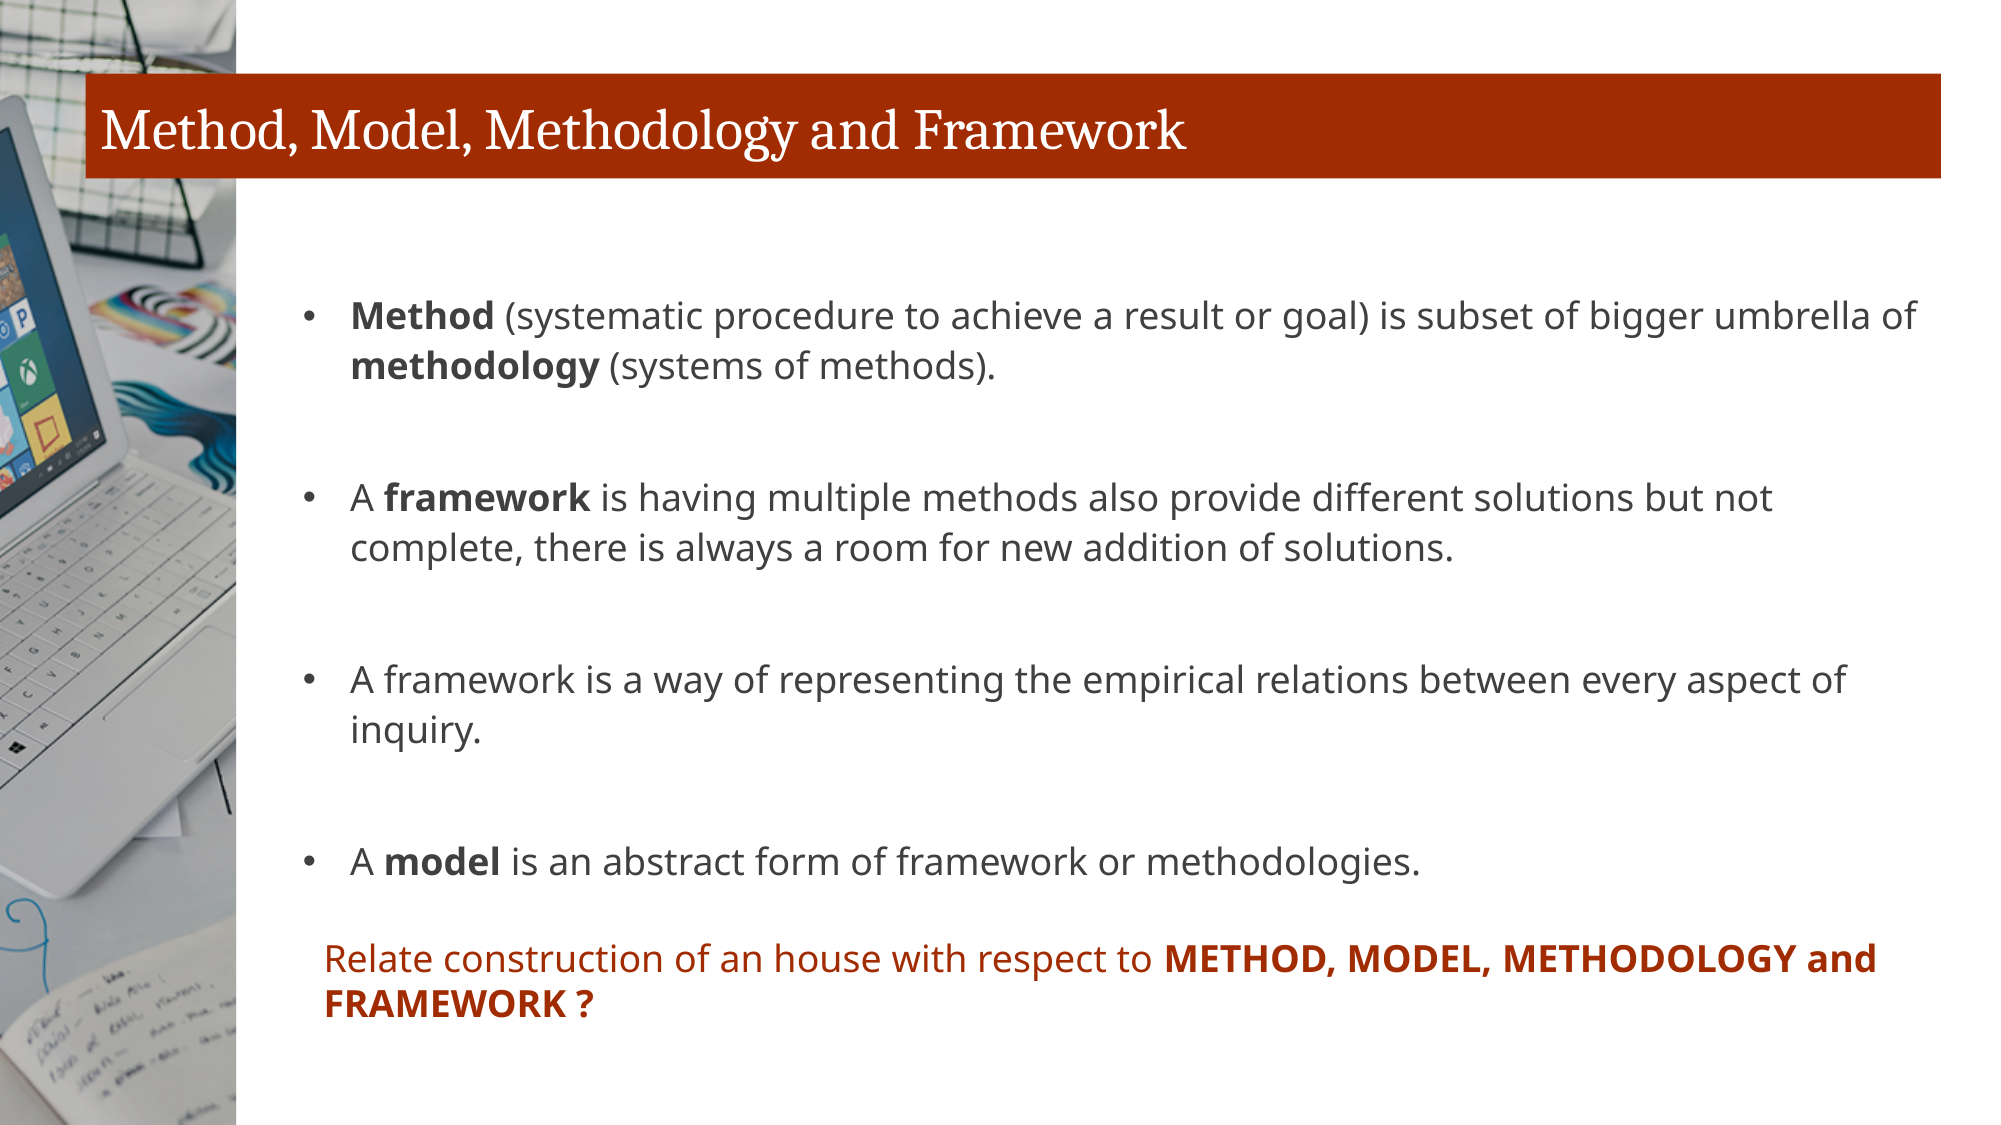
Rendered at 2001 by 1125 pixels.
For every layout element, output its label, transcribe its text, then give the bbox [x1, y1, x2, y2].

picture [0, 0, 237, 1125]
list Method (systematic procedure to achieve a result or goal) is subset of bigger umbrella of methodology (systems of methods). A framework is having multiple methods also provide different solutions but not complete, there is always a room for new addition of solutions. A framework is a way of representing the empirical relations between every aspect of inquiry. A model is an abstract form of framework or methodologies. [288, 280, 1941, 1001]
title Method, Model, Methodology and Framework [85, 73, 1941, 179]
text_box Relate construction of an house with respect to METHOD, MODEL, METHODOLOGY and FRAMEWORK ? [308, 927, 1962, 1033]
